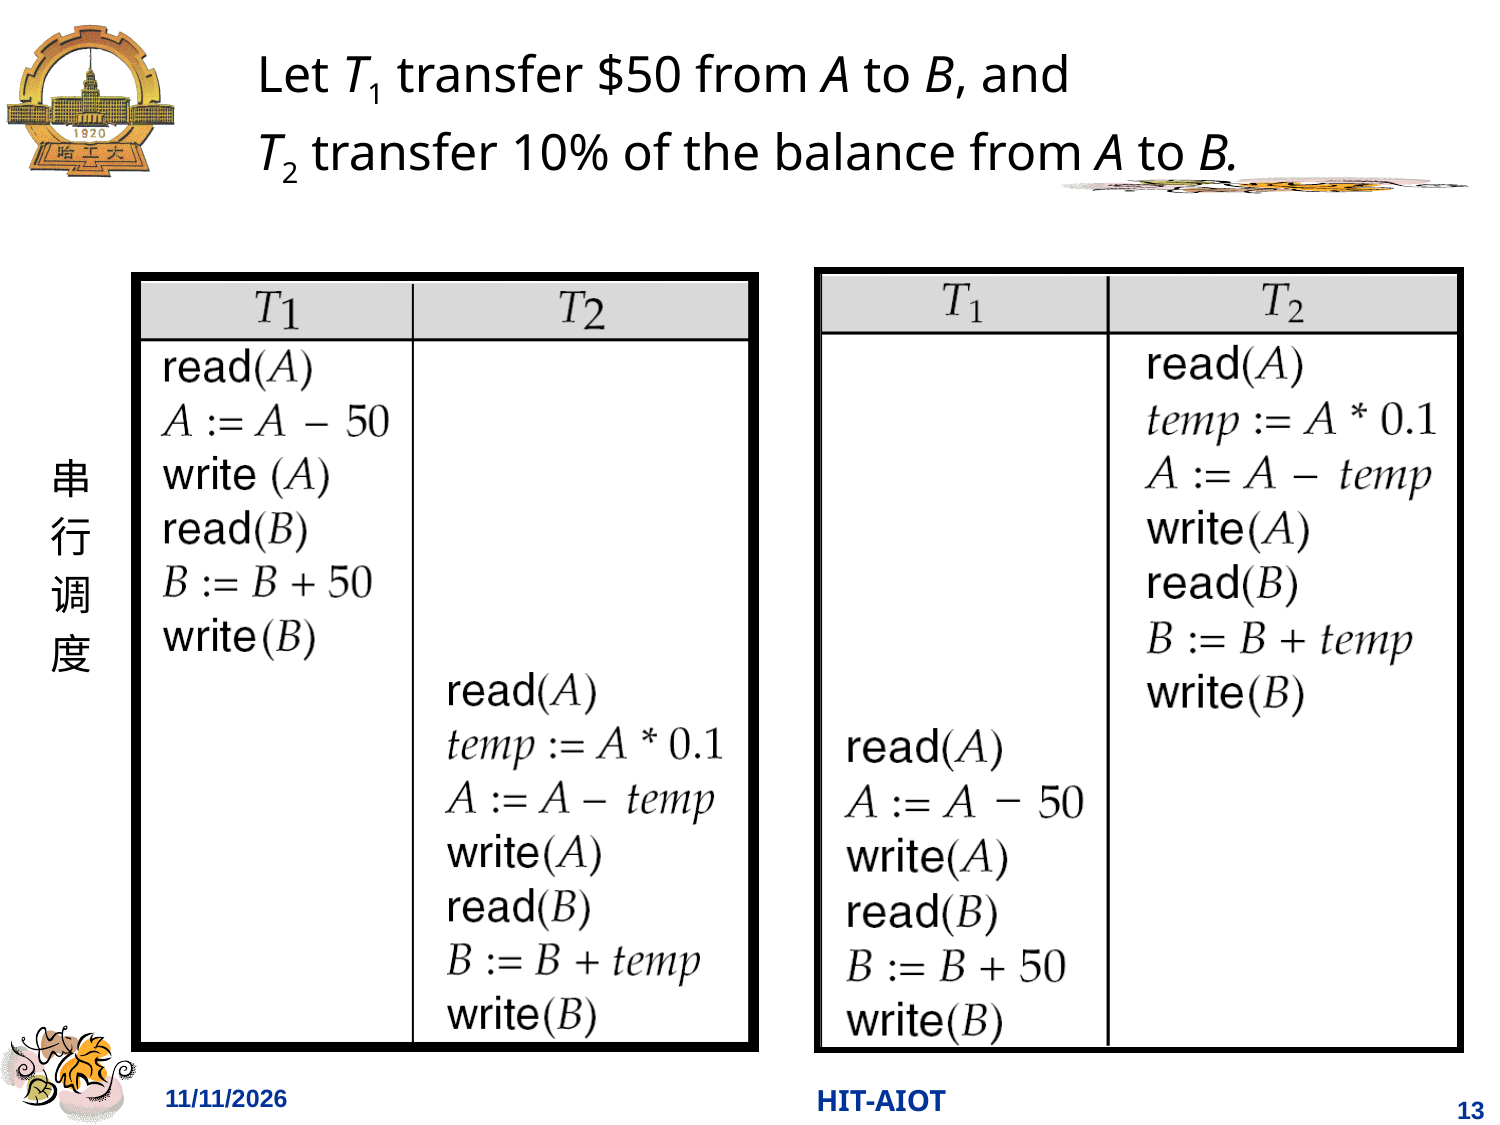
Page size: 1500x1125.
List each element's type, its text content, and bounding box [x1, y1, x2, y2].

picture [140, 280, 750, 1044]
slide_number 13 [1437, 1087, 1500, 1125]
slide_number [149, 1074, 413, 1125]
picture [820, 273, 1458, 1048]
footer HIT-AIOT [524, 1074, 1238, 1125]
picture [0, 24, 175, 182]
text_box Let T1 transfer $50 from A to B, and T2 transfer 10% of the balance from A to B. [242, 35, 1256, 197]
text_box 串 行 调 度 [35, 386, 108, 685]
